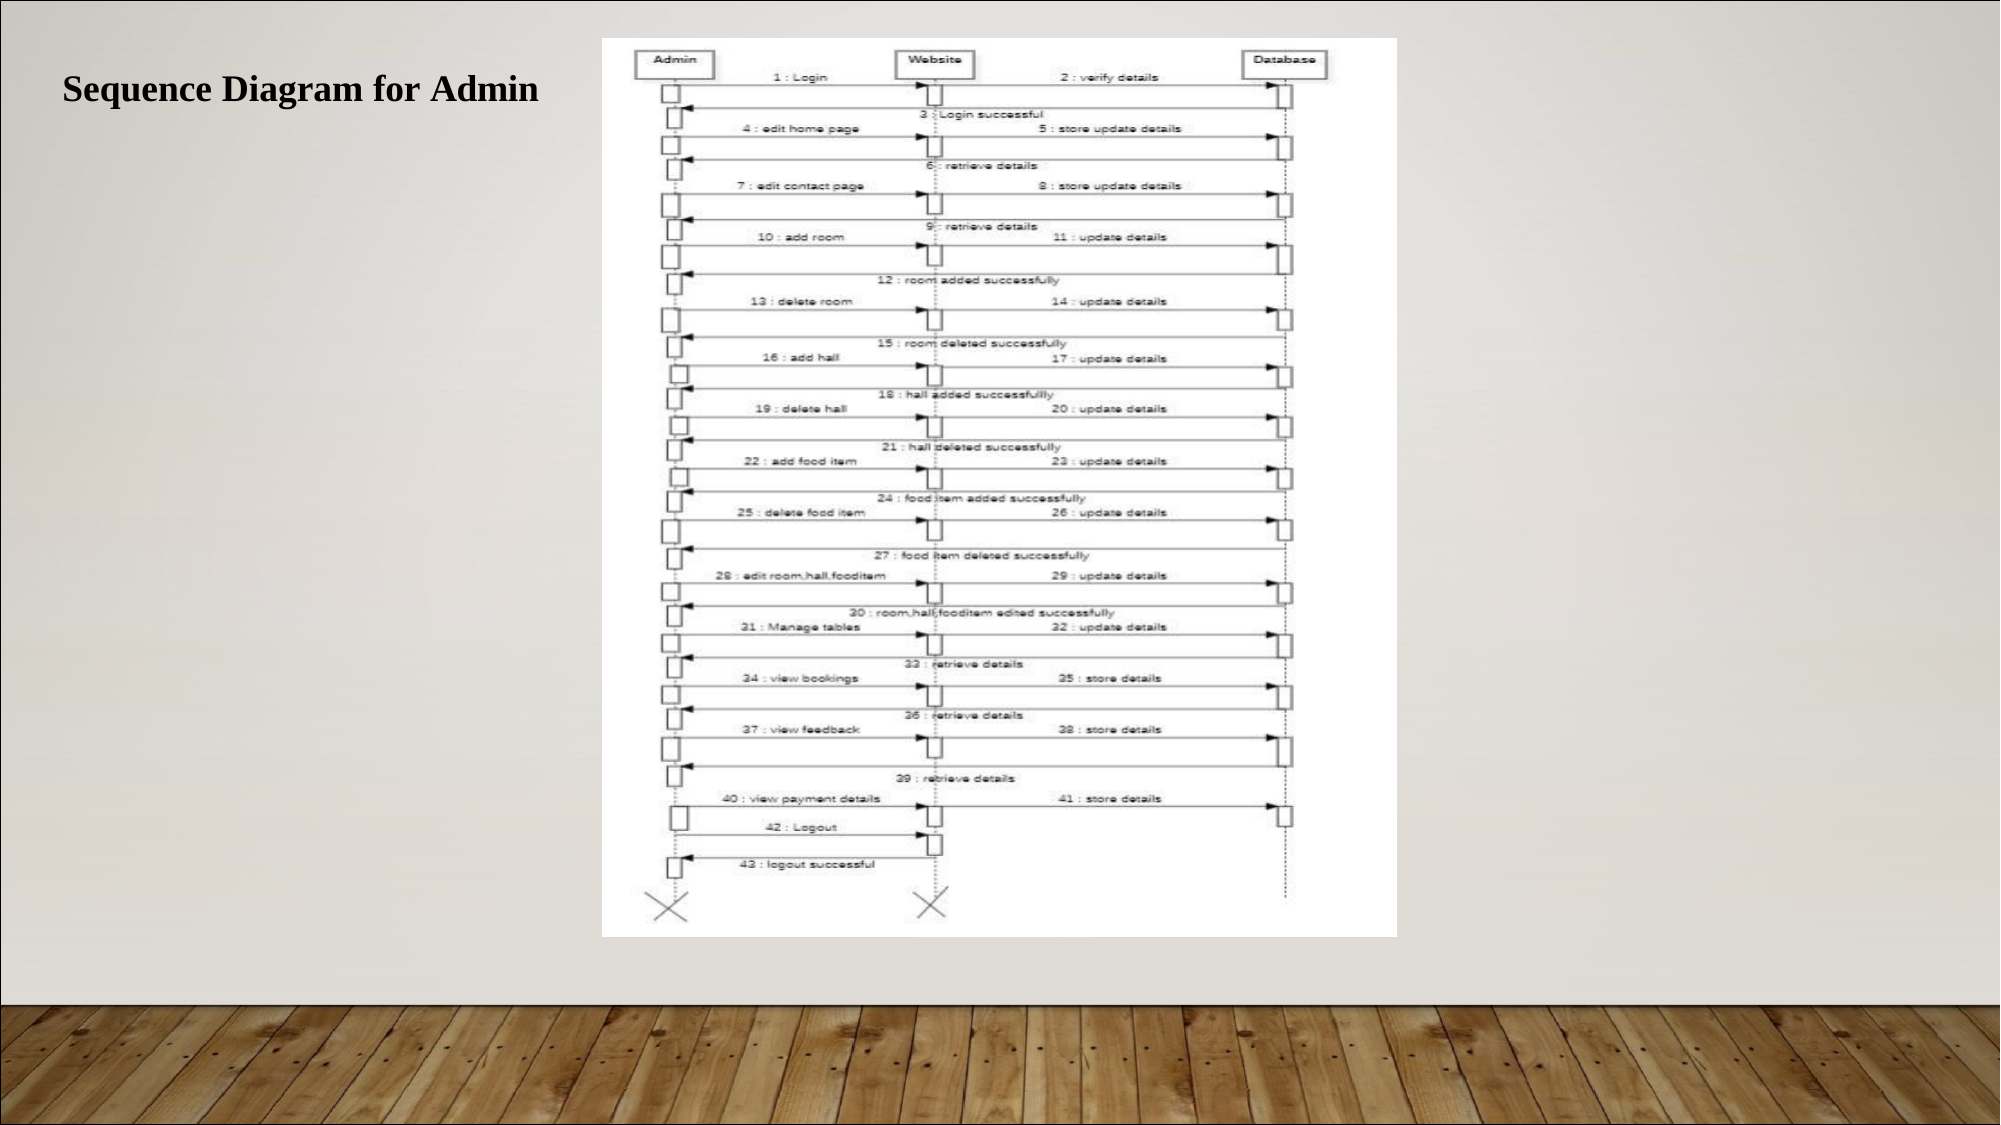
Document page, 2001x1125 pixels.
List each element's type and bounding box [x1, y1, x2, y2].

picture [602, 38, 1398, 937]
text_box [0, 0, 2000, 1125]
